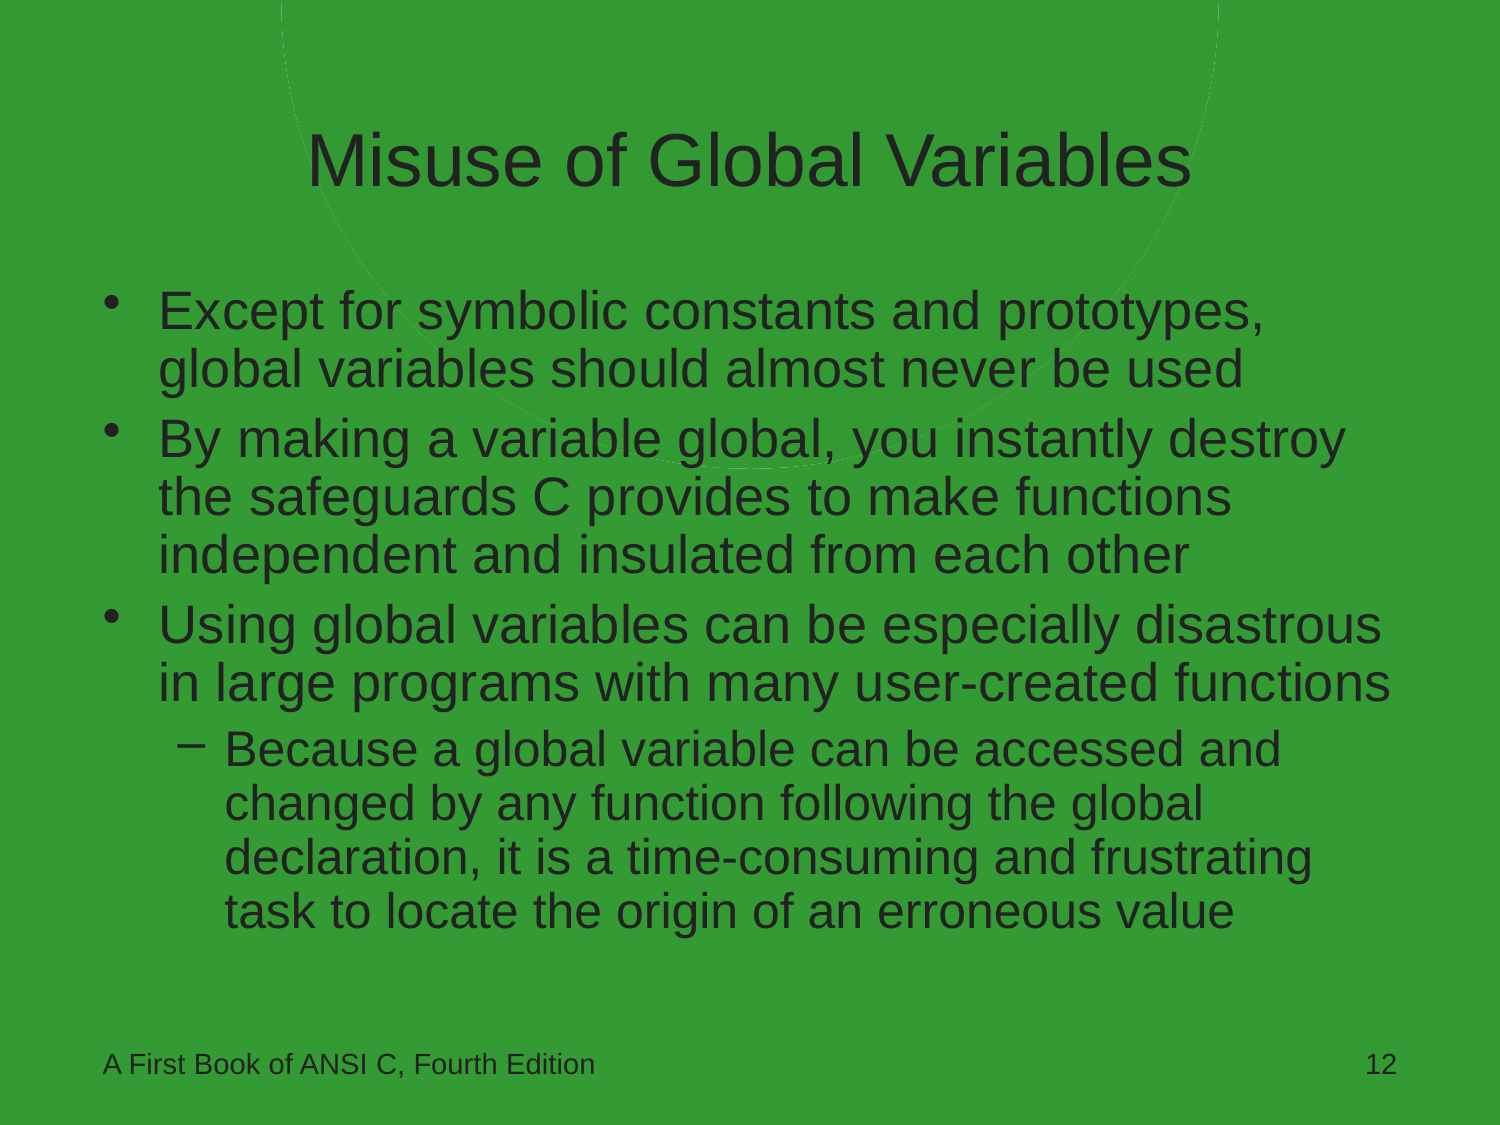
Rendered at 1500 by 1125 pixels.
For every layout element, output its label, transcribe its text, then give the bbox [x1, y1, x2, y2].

list Except for symbolic constants and prototypes, global variables should almost never be used By making a variable global, you instantly destroy the safeguards C provides to make functions independent and insulated from each other Using global variables can be especially disastrous in large programs with many user-created functions Because a global variable can be accessed and changed by any function following the global declaration, it is a time-consuming and frustrating task to locate the origin of an erroneous value [87, 275, 1413, 1025]
footer A First Book of ANSI C, Fourth Edition [87, 1037, 1051, 1101]
slide_number 12 [1074, 1037, 1413, 1101]
title Misuse of Global Variables [87, 62, 1413, 250]
